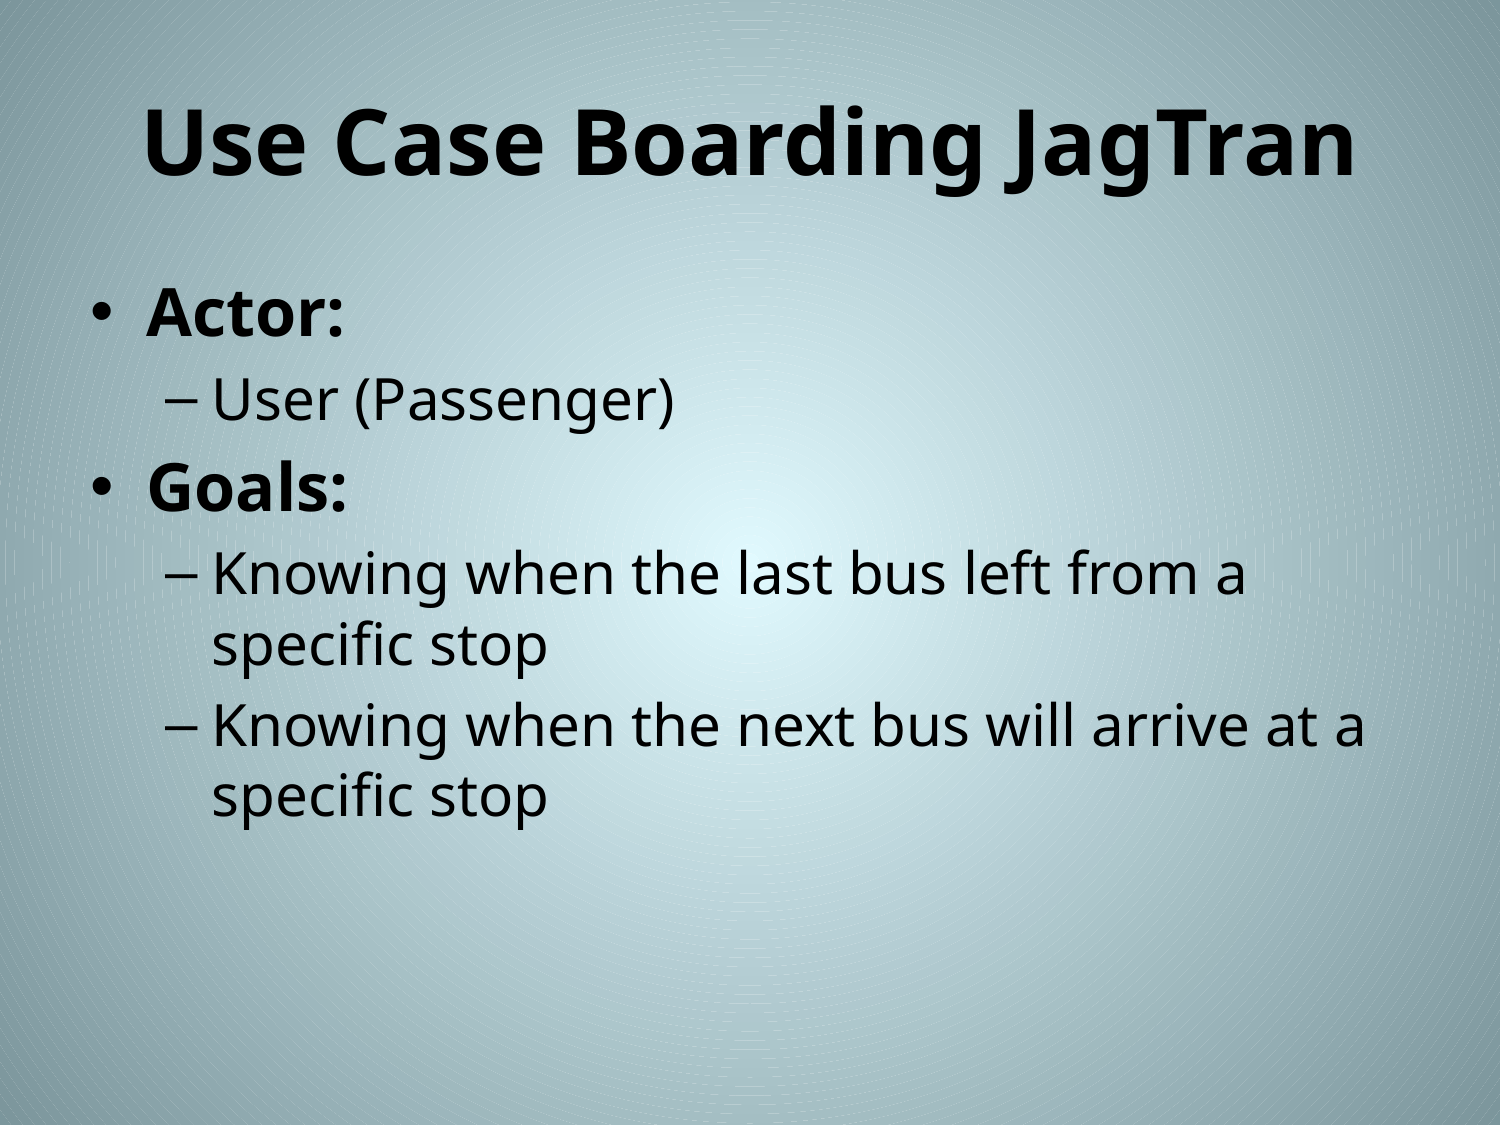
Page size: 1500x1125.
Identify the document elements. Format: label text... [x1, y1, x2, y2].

title Use Case Boarding JagTran [75, 45, 1425, 233]
list Actor: User (Passenger) Goals: Knowing when the last bus left from a specific stop Knowing when the next bus will arrive at a specific stop [75, 262, 1425, 1005]
